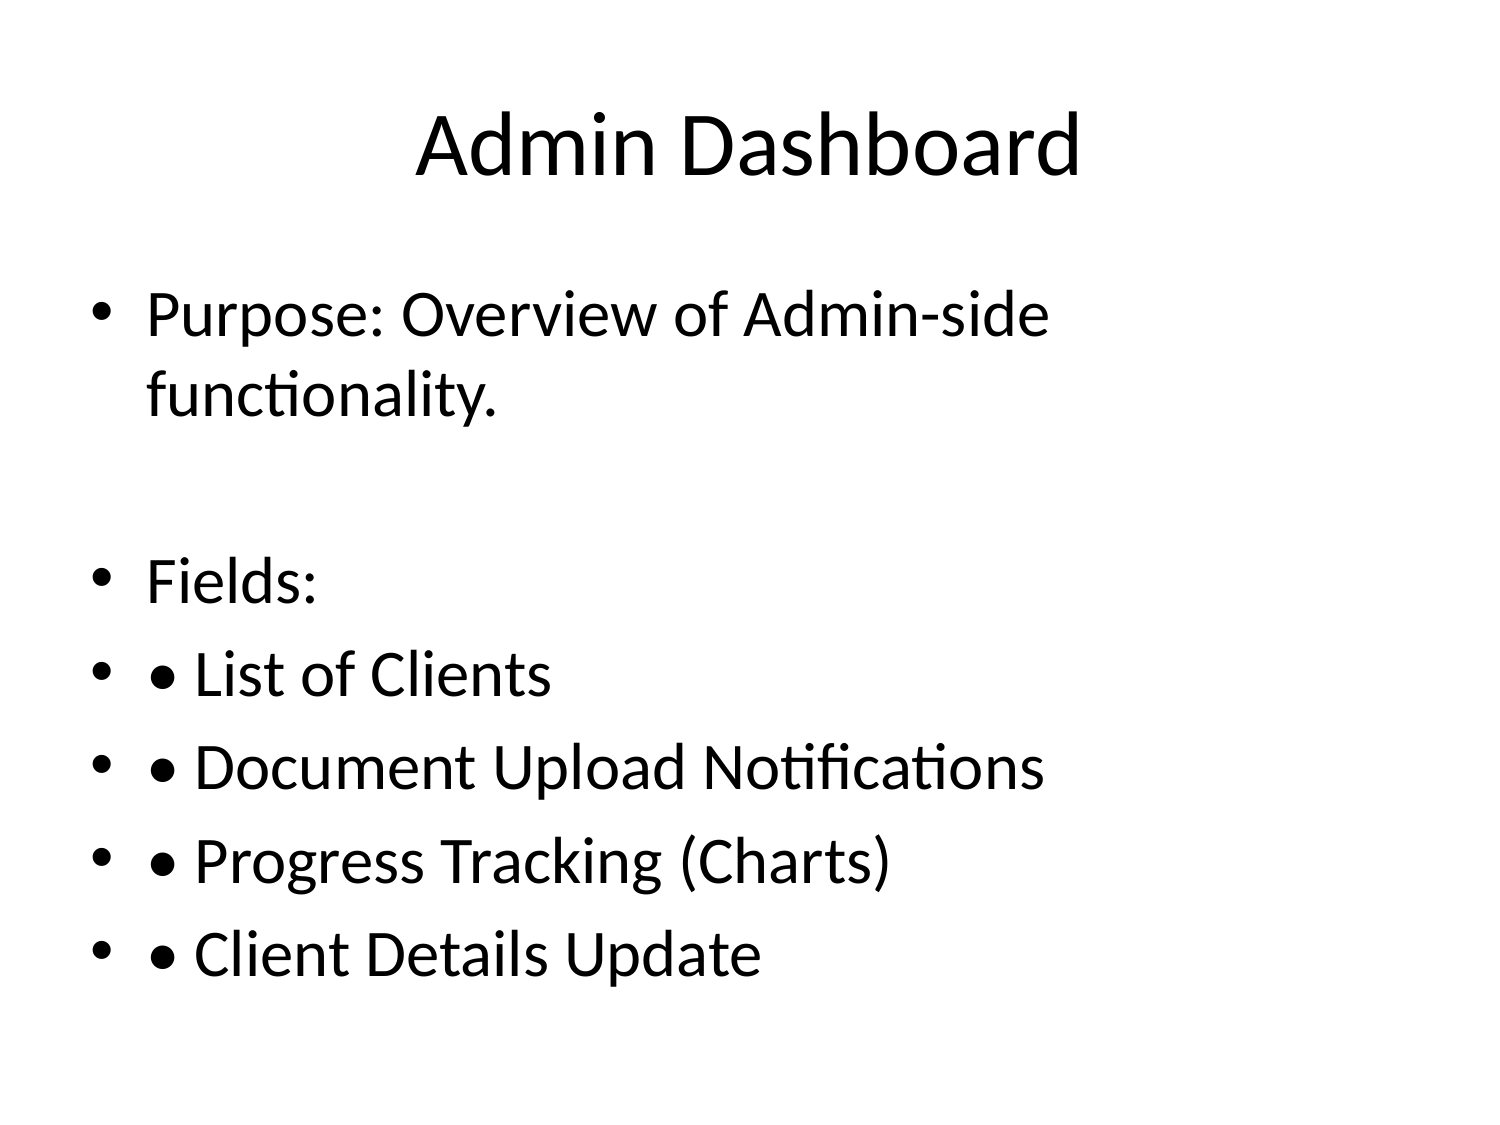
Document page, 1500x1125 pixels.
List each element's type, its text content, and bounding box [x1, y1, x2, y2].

list Purpose: Overview of Admin-side functionality. Fields: • List of Clients • Document Upload Notifications • Progress Tracking (Charts) • Client Details Update [75, 262, 1425, 1005]
title Admin Dashboard [75, 45, 1425, 233]
